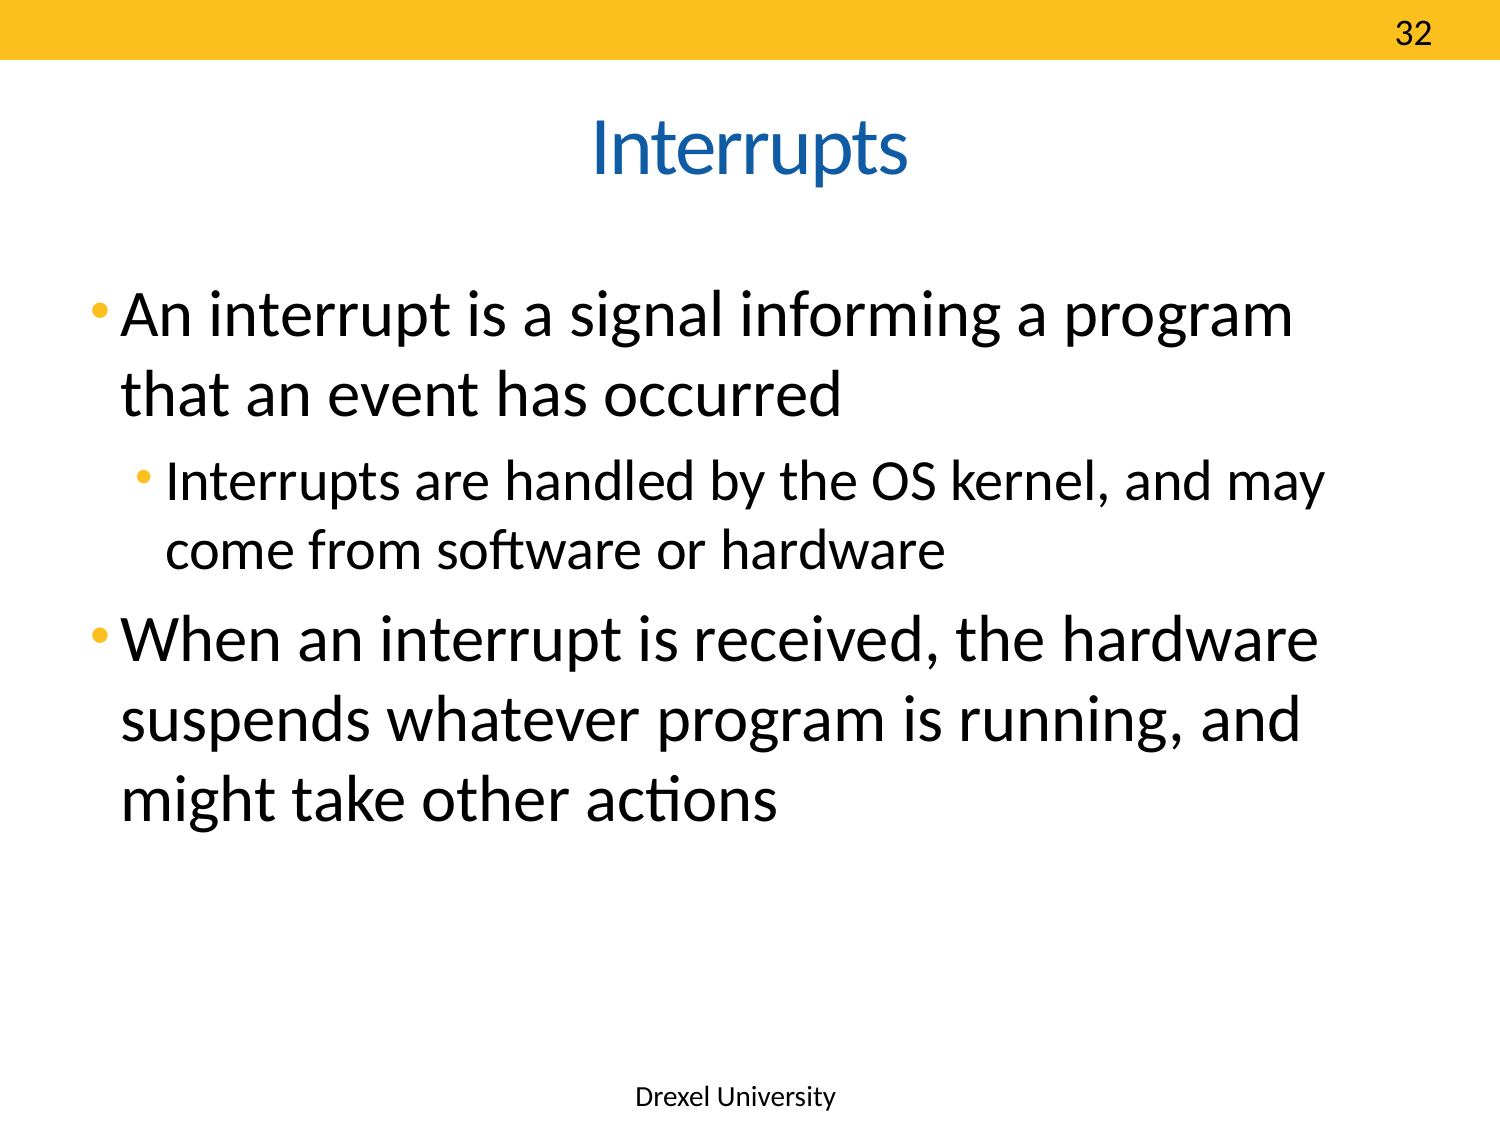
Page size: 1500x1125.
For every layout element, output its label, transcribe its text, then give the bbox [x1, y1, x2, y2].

slide_number 32 [1379, 0, 1500, 55]
title Interrupts [75, 60, 1425, 223]
text_box An interrupt is a signal informing a program that an event has occurred Interrupts are handled by the OS kernel, and may come from software or hardware When an interrupt is received, the hardware suspends whatever program is running, and might take other actions [74, 262, 1425, 1005]
